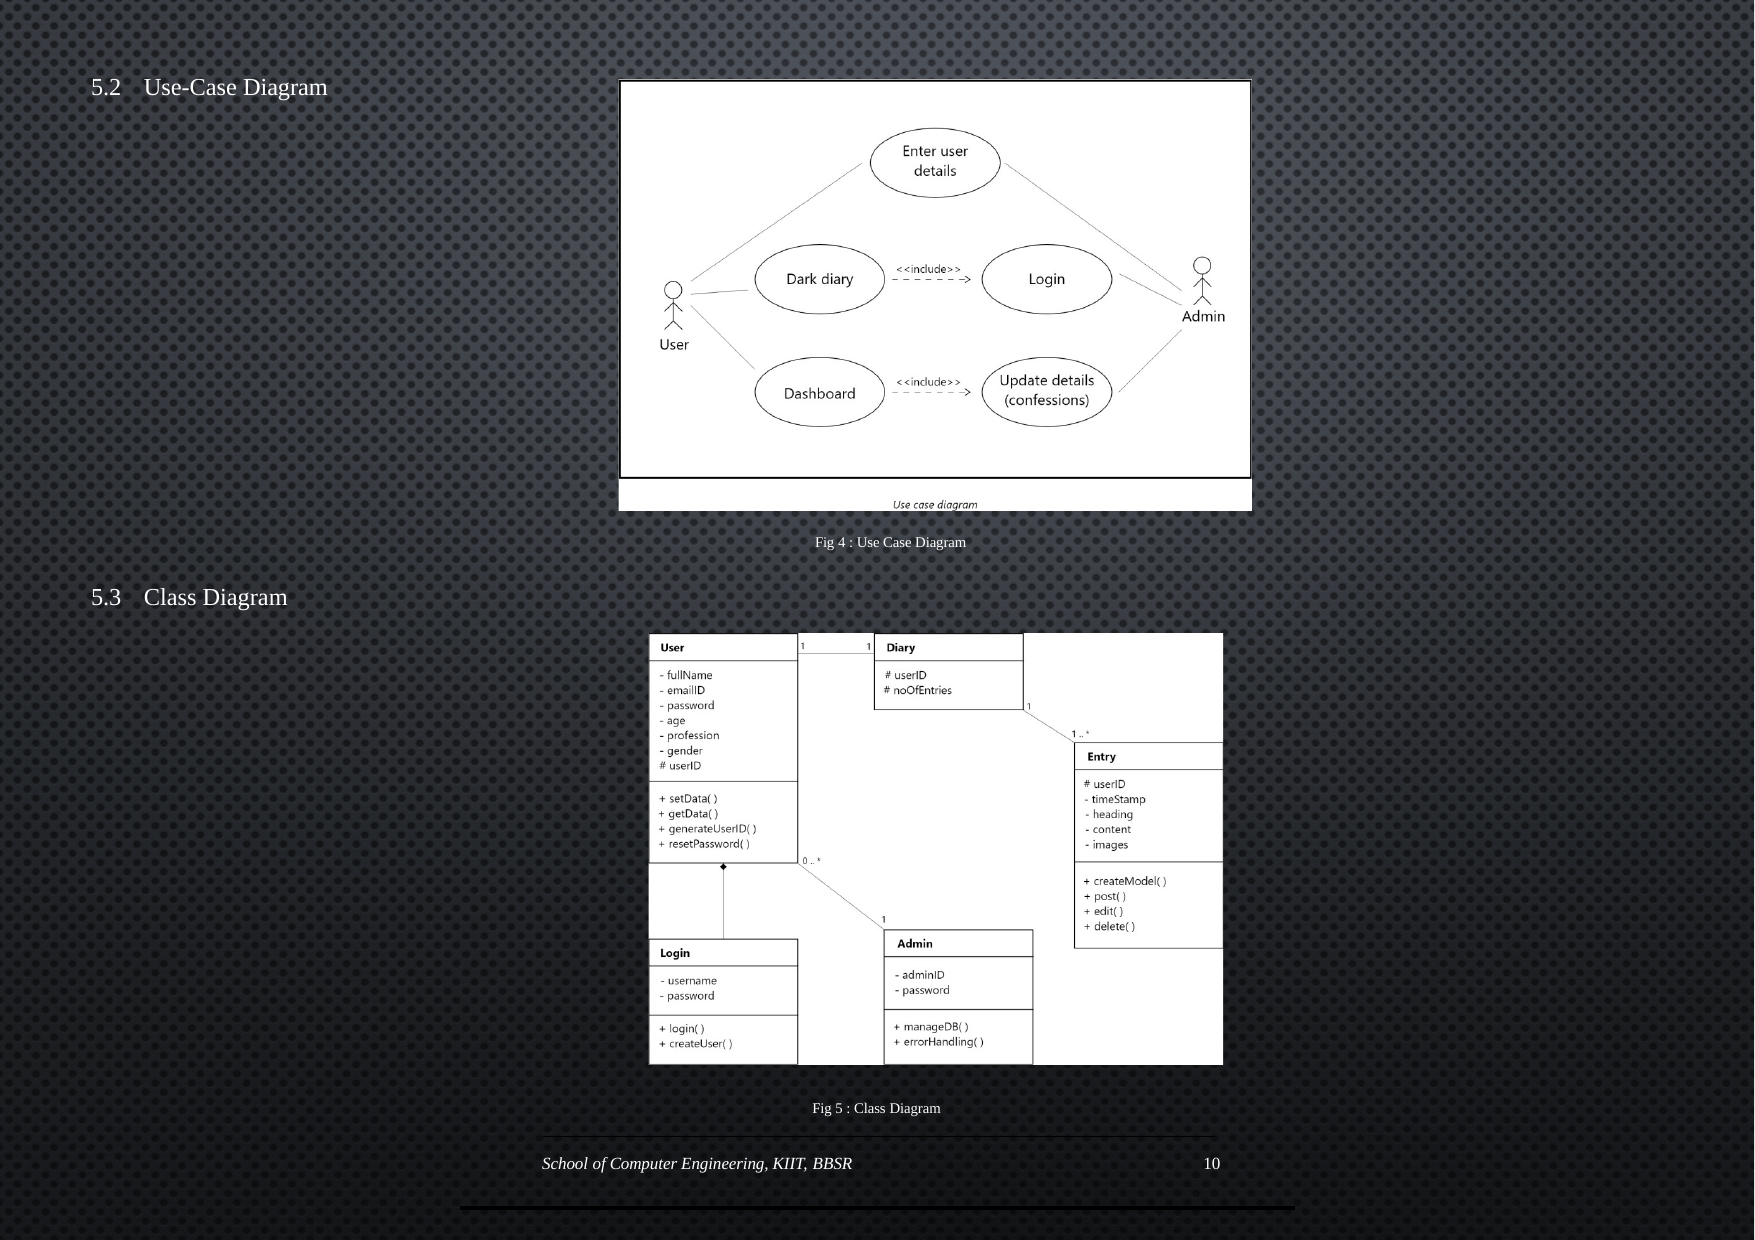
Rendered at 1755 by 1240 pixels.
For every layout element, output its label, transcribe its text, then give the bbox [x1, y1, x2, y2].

text_box [648, 633, 1224, 1065]
text_box Fig 4 : Use Case Diagram [813, 531, 969, 550]
text_box School of Computer Engineering, KIIT, BBSR [540, 1152, 856, 1173]
text_box 5.3 Class Diagram [89, 579, 288, 611]
text_box [618, 79, 1252, 511]
text_box 5.2 Use-Case Diagram [89, 69, 329, 101]
text_box Fig 5 : Class Diagram [810, 1097, 943, 1117]
text_box 10 [1200, 1149, 1224, 1173]
